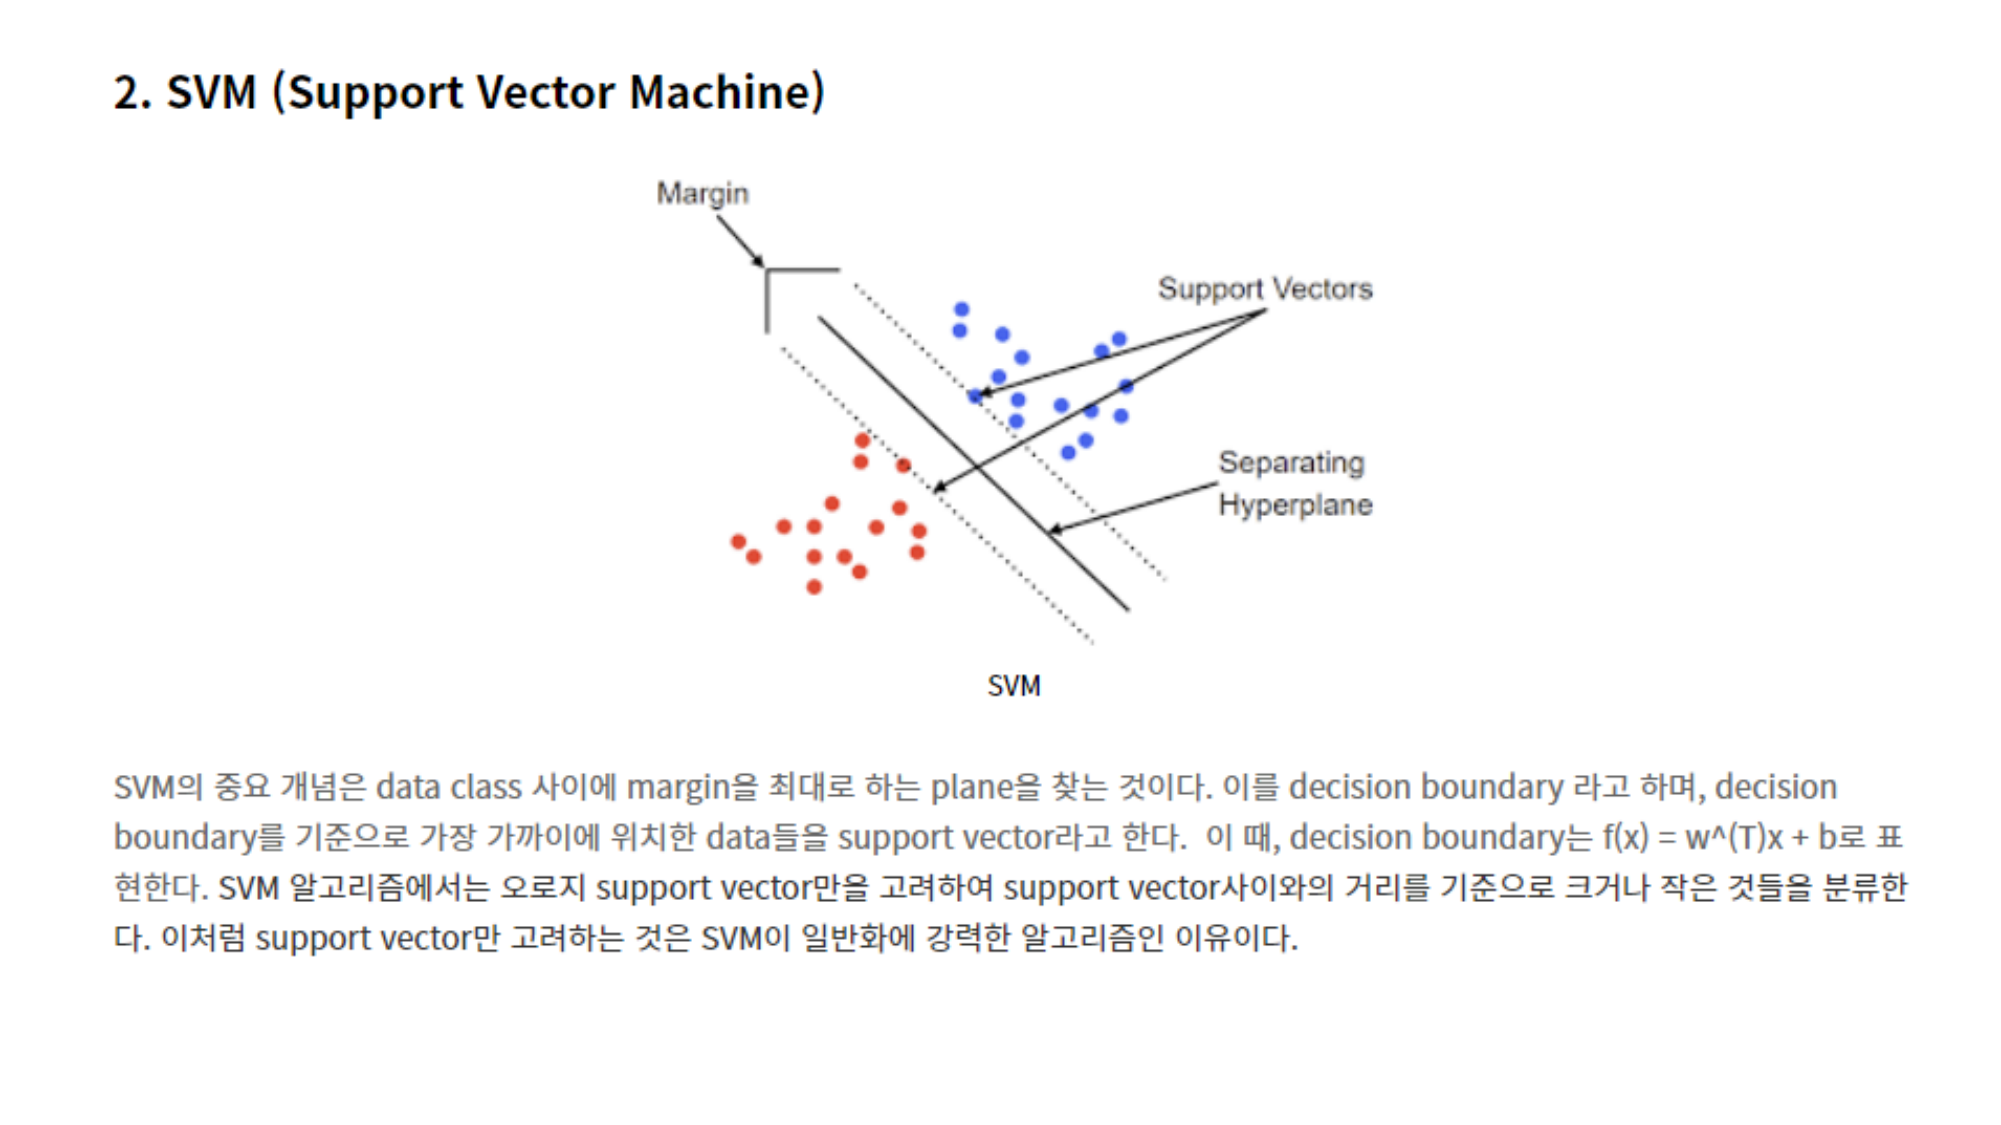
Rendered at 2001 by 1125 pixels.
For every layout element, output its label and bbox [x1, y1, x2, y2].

picture [76, 44, 1924, 988]
